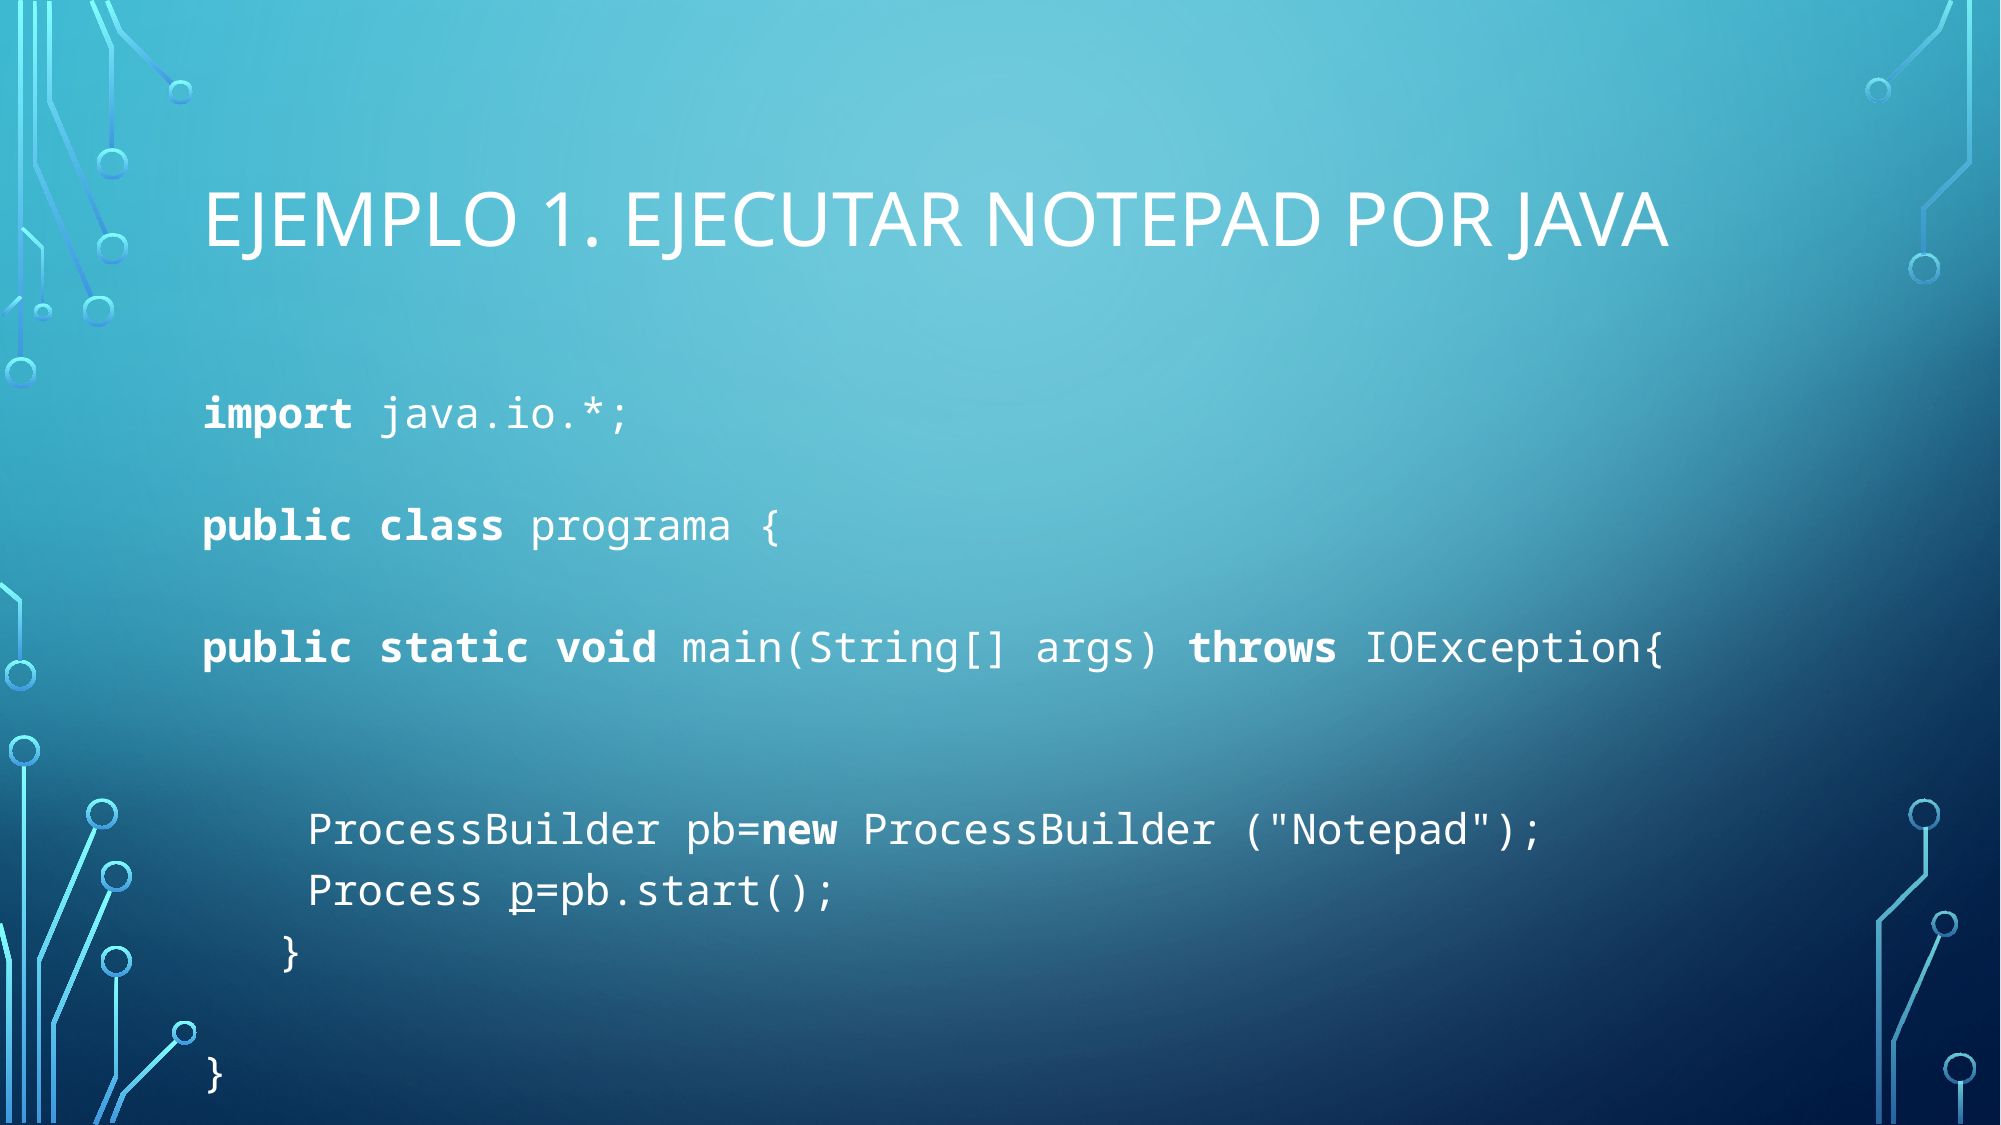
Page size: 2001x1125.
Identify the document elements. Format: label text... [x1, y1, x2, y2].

list import java.io.*; public class programa { public static void main(String[] args) throws IOException{ ProcessBuilder pb=new ProcessBuilder ("Notepad"); Process p=pb.start(); } } [187, 369, 1904, 1112]
title Ejemplo 1. ejecutar Notepad por java [187, 101, 1813, 344]
